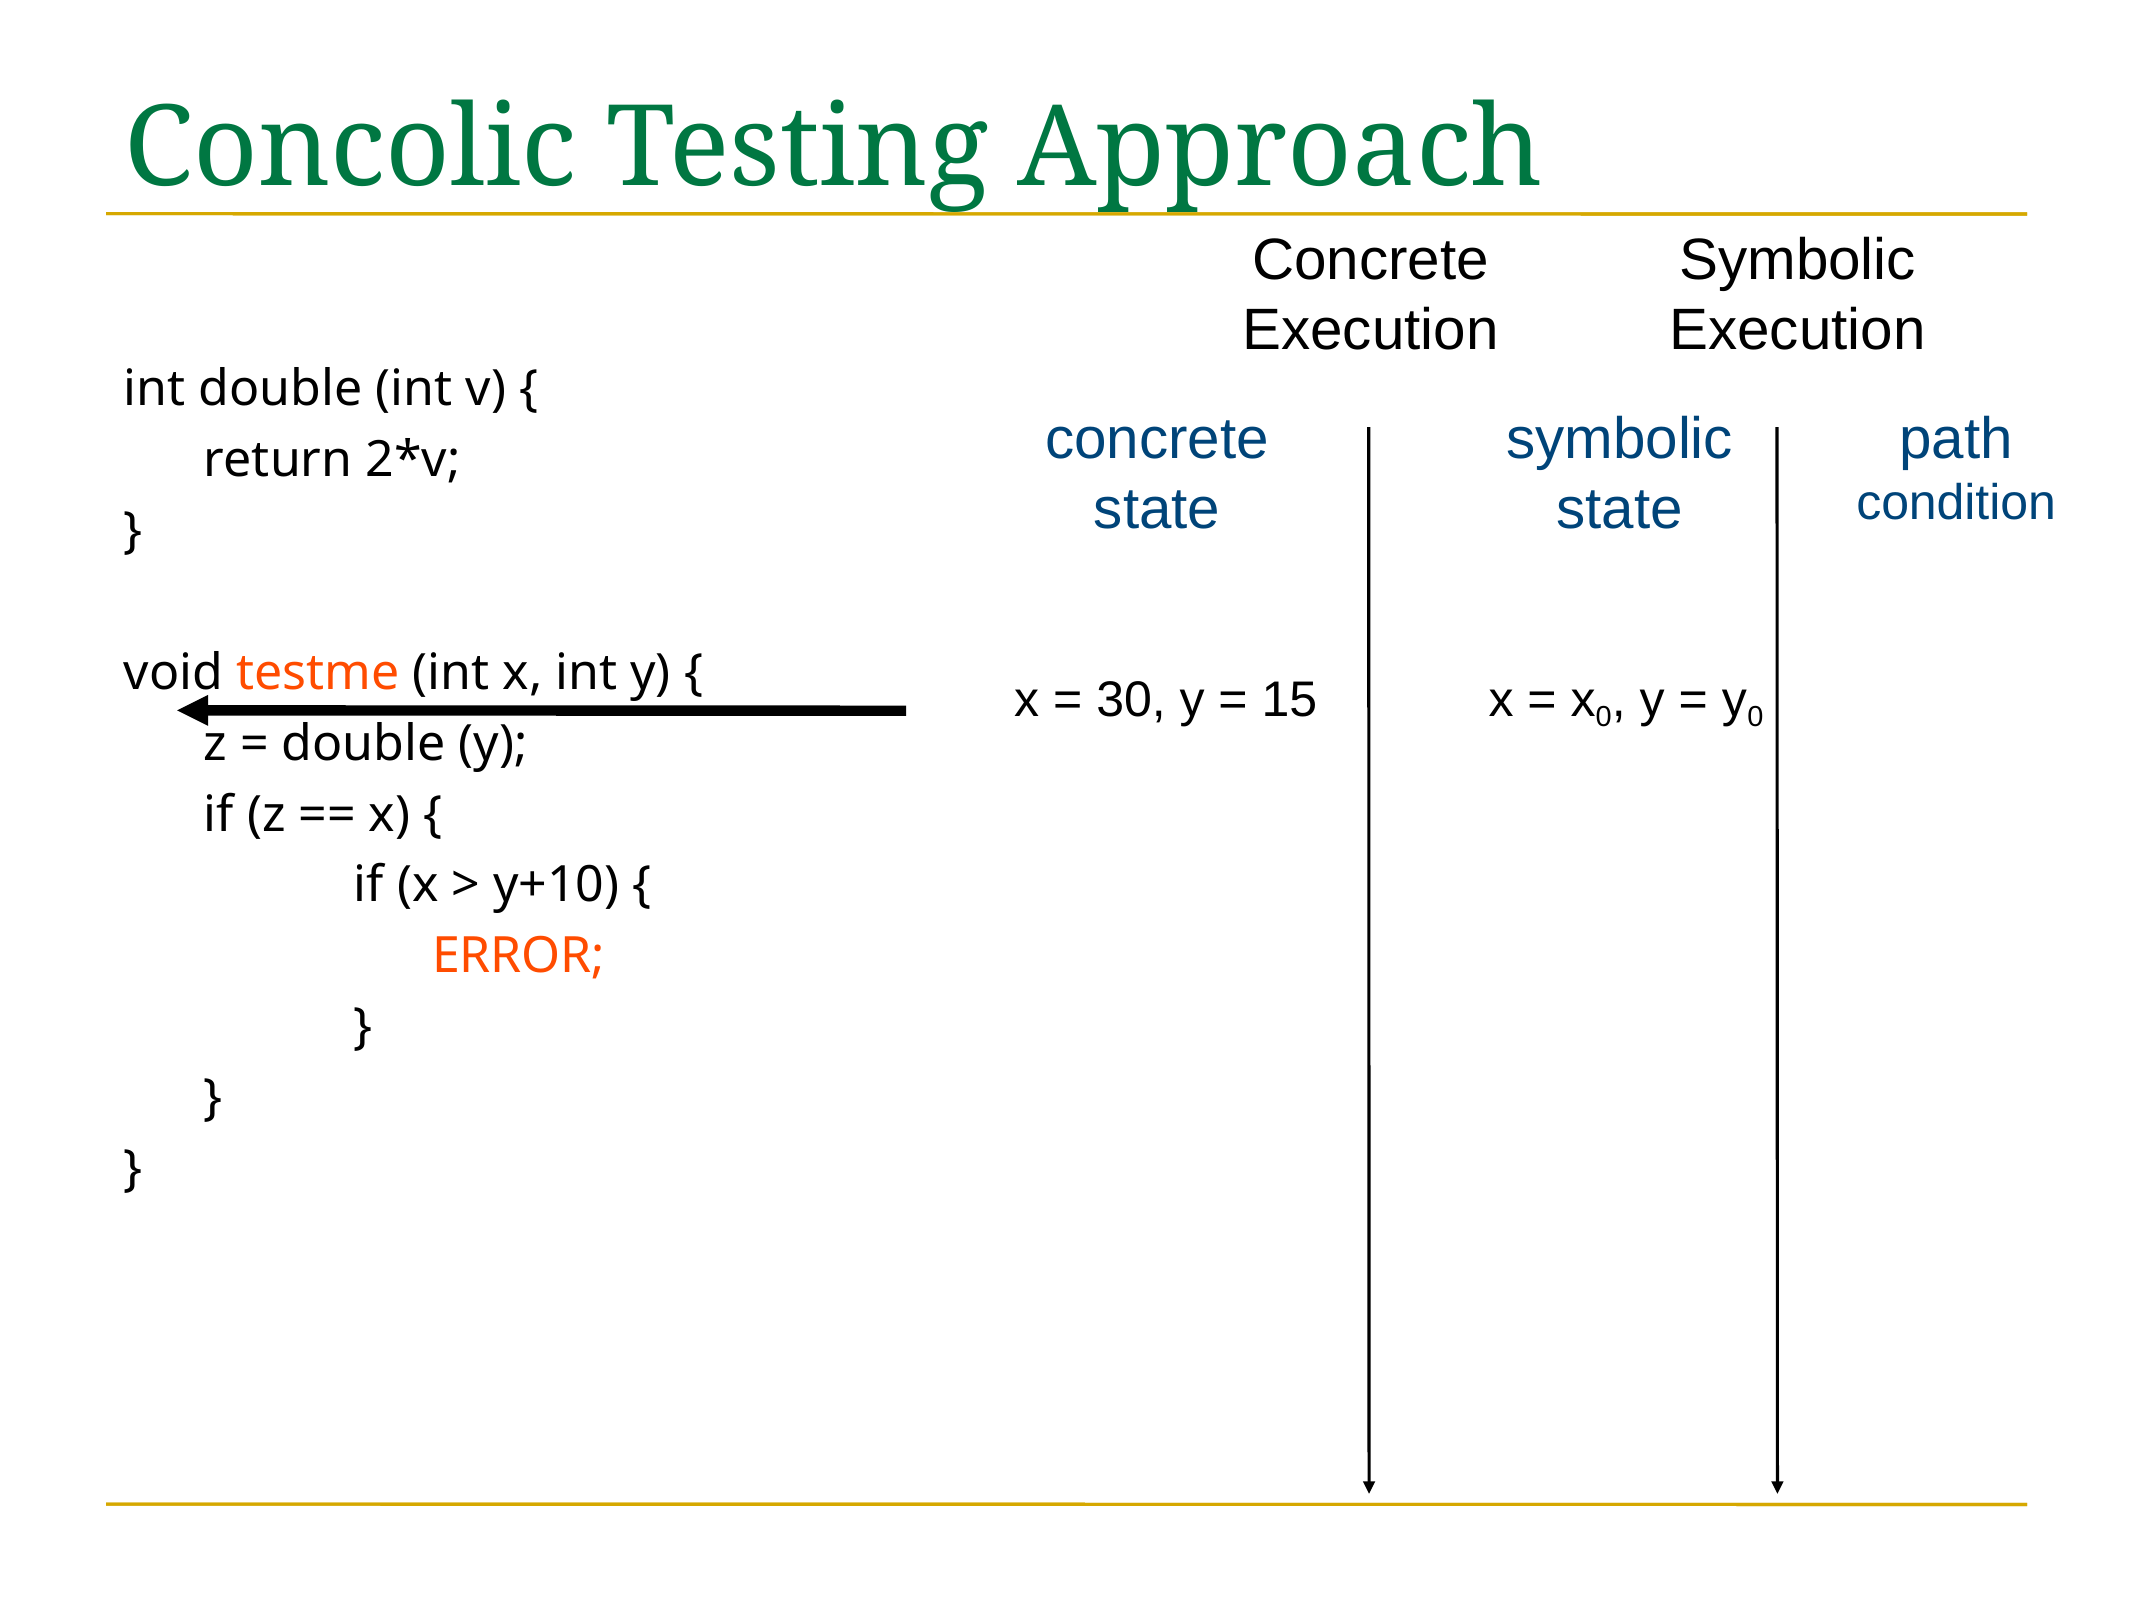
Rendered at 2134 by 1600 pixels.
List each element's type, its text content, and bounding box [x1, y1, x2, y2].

list int double (int v) { return 2*v; } void testme (int x, int y) { z = double (y); if (z == x) { if (x > y+10) { ERROR; } } } [105, 230, 955, 1489]
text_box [995, 212, 2134, 1494]
title Concolic Testing Approach [105, 64, 2028, 232]
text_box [176, 658, 1782, 740]
